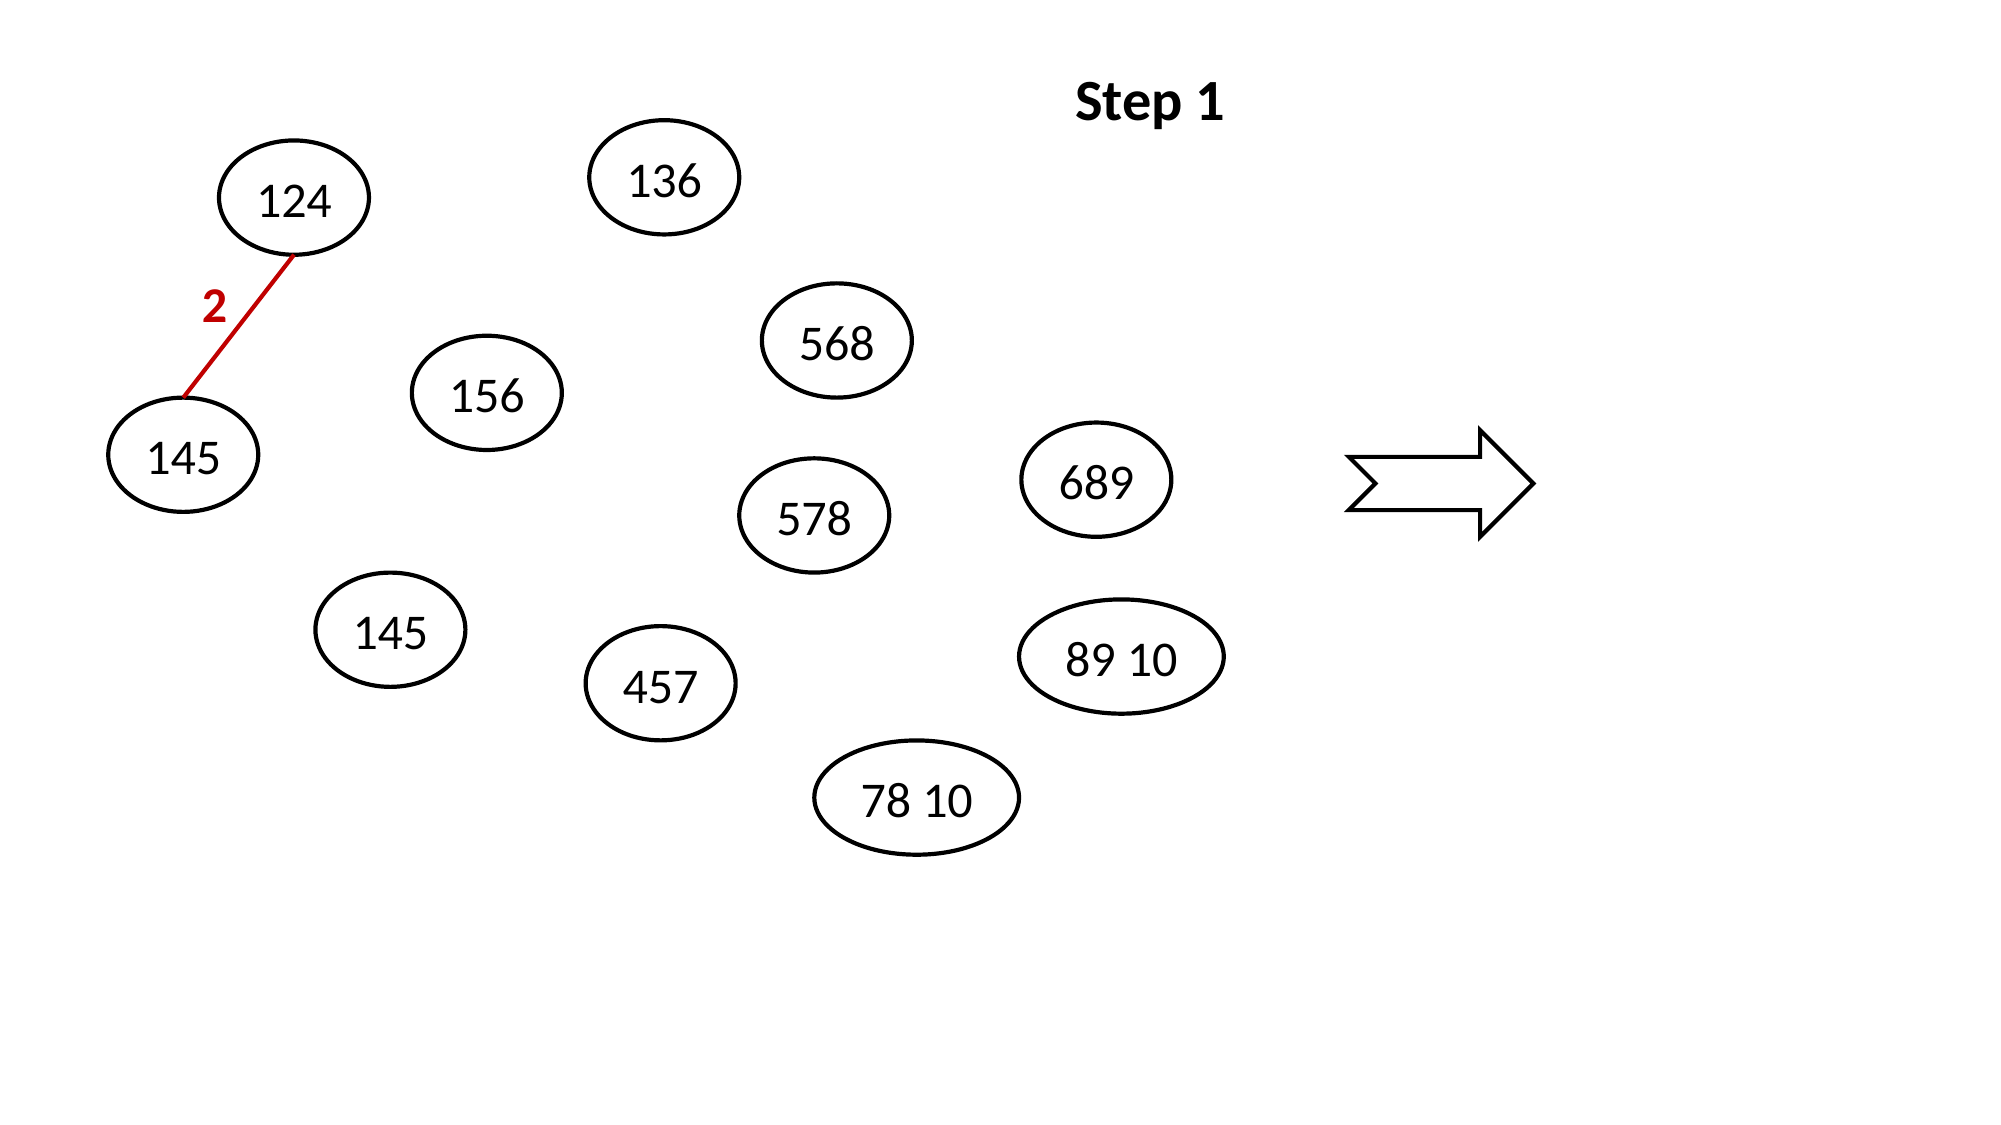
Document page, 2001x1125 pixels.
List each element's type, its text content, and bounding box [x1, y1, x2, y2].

text_box 145 [107, 396, 260, 513]
text_box 145 [314, 571, 467, 688]
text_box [183, 254, 295, 398]
text_box 457 [584, 625, 737, 742]
text_box Step 1 [1060, 54, 1241, 140]
text_box 578 [738, 457, 891, 574]
text_box 568 [760, 282, 913, 399]
text_box 89 10 [1018, 598, 1225, 715]
text_box 156 [410, 334, 563, 452]
text_box 78 10 [813, 739, 1021, 856]
text_box 689 [1020, 421, 1173, 538]
text_box 124 [217, 139, 371, 256]
text_box 136 [588, 119, 741, 236]
text_box [1346, 427, 1535, 540]
